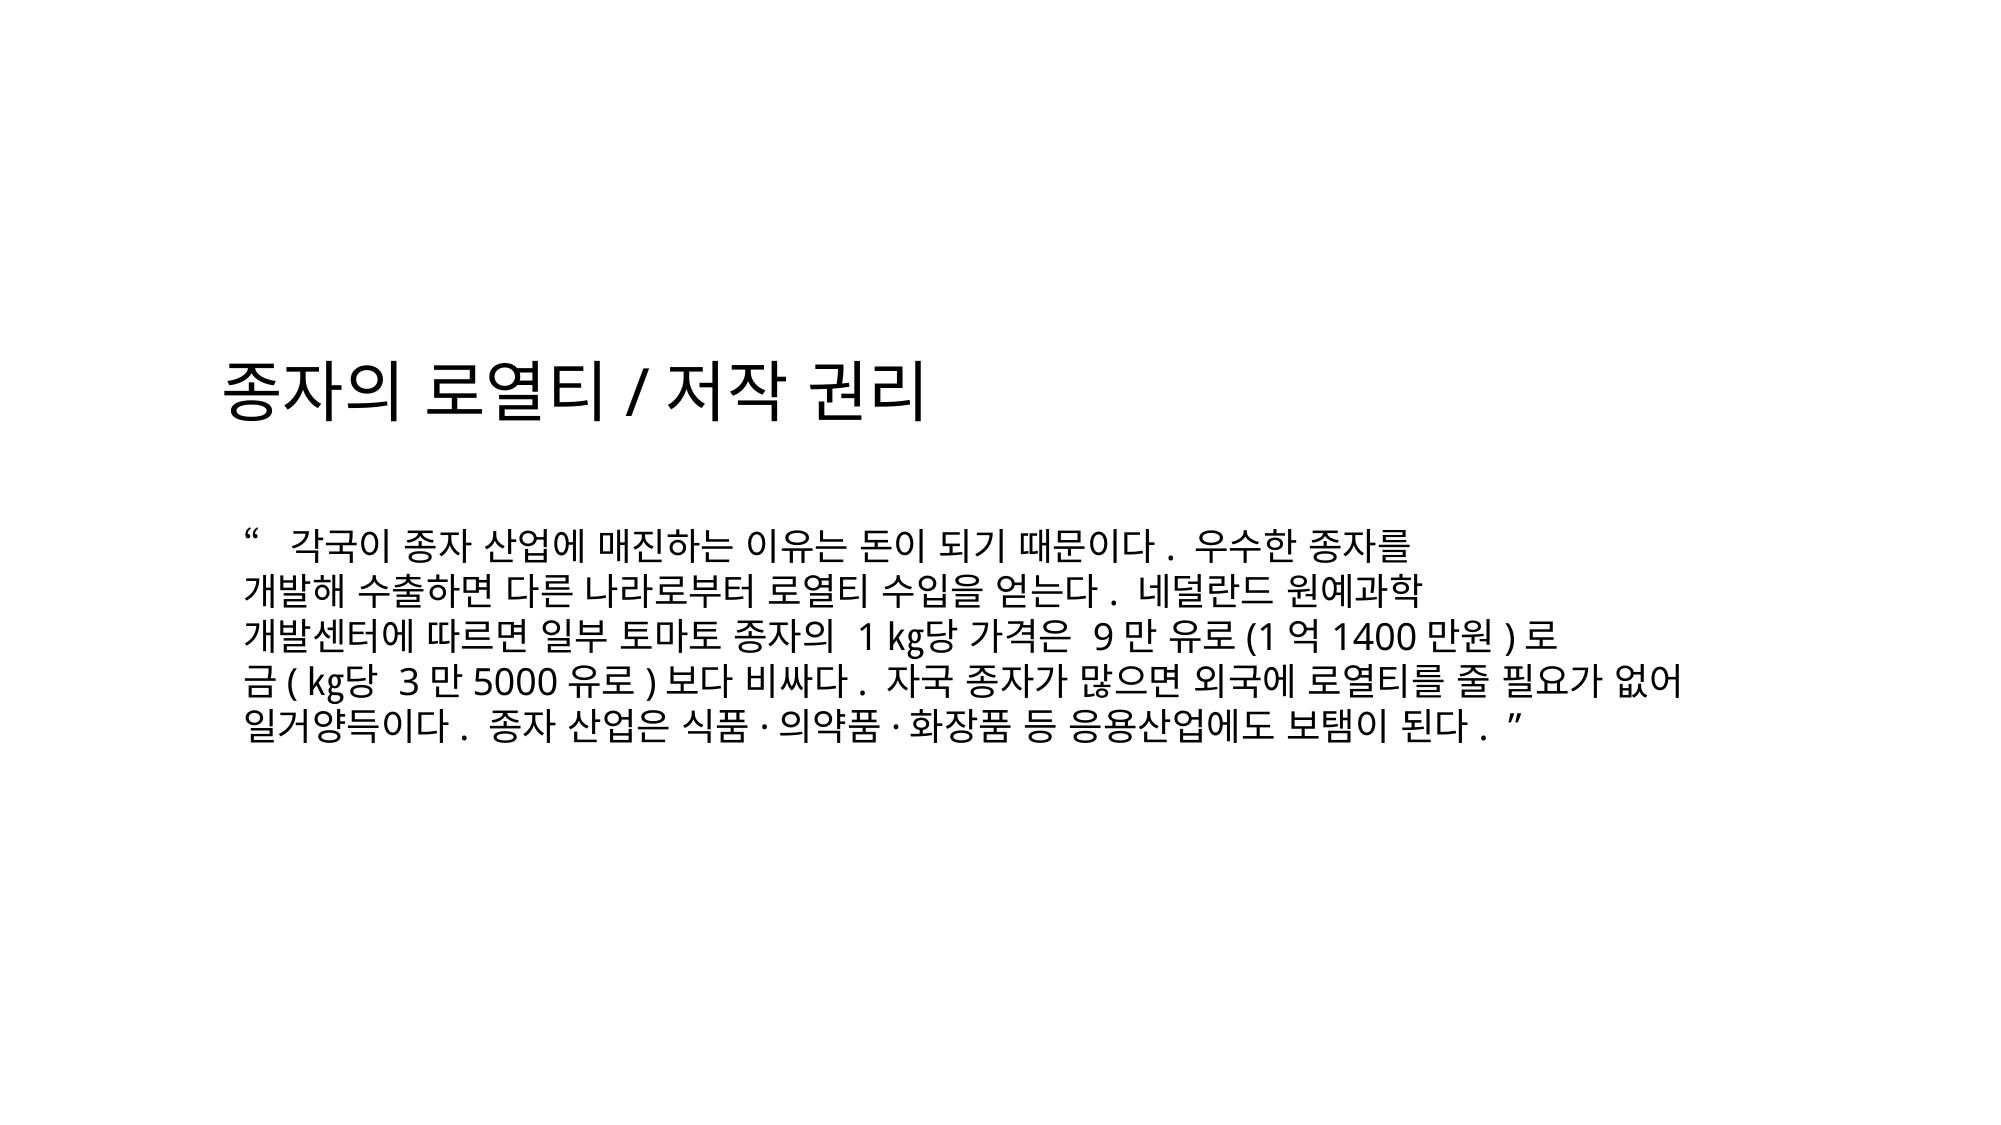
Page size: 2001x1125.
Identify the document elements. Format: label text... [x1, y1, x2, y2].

text_box “각국이 종자 산업에 매진하는 이유는 돈이 되기 때문이다. 우수한 종자를 개발해 수출하면 다른 나라로부터 로열티 수입을 얻는다. 네덜란드 원예과학 개발센터에 따르면 일부 토마토 종자의 1㎏당 가격은 9만 유로(1억1400만원)로 금(㎏당 3만5000유로)보다 비싸다. 자국 종자가 많으면 외국에 로열티를 줄 필요가 없어 일거양득이다. 종자 산업은 식품·의약품·화장품 등 응용산업에도 보탬이 된다. ” [228, 515, 1710, 800]
text_box 종자의 로열티/저작 권리 [206, 342, 1050, 438]
